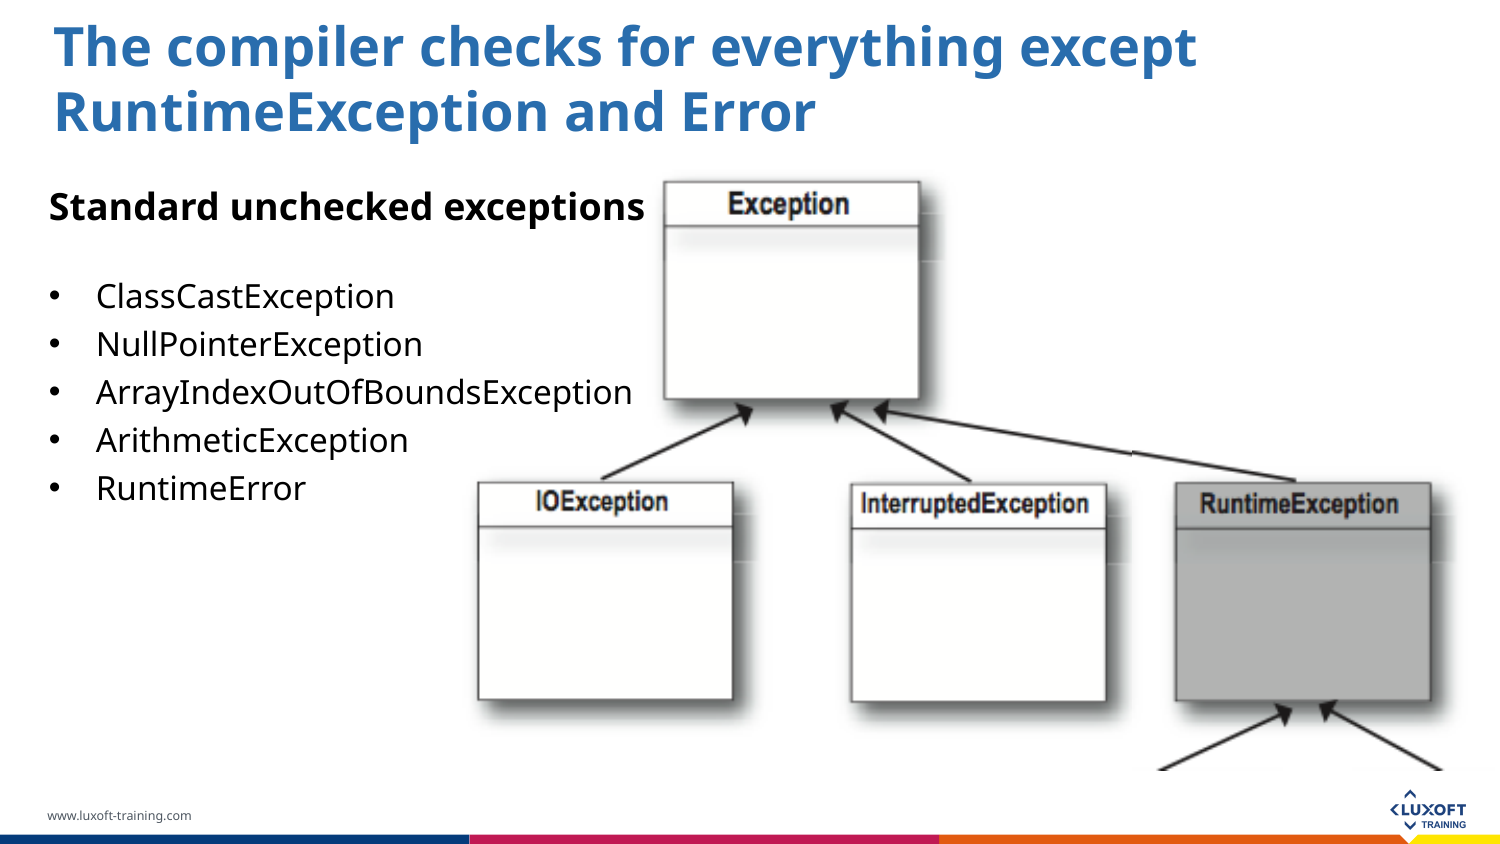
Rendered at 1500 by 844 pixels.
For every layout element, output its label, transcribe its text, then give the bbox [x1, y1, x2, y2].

picture [1390, 789, 1466, 830]
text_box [459, 169, 1495, 771]
text_box Standard unchecked exceptions ClassCastException NullPointerException ArrayIndexOutOfBoundsException ArithmeticException RuntimeError [43, 177, 456, 513]
text_box The compiler checks for everything except RuntimeException and Error [47, 6, 1444, 148]
